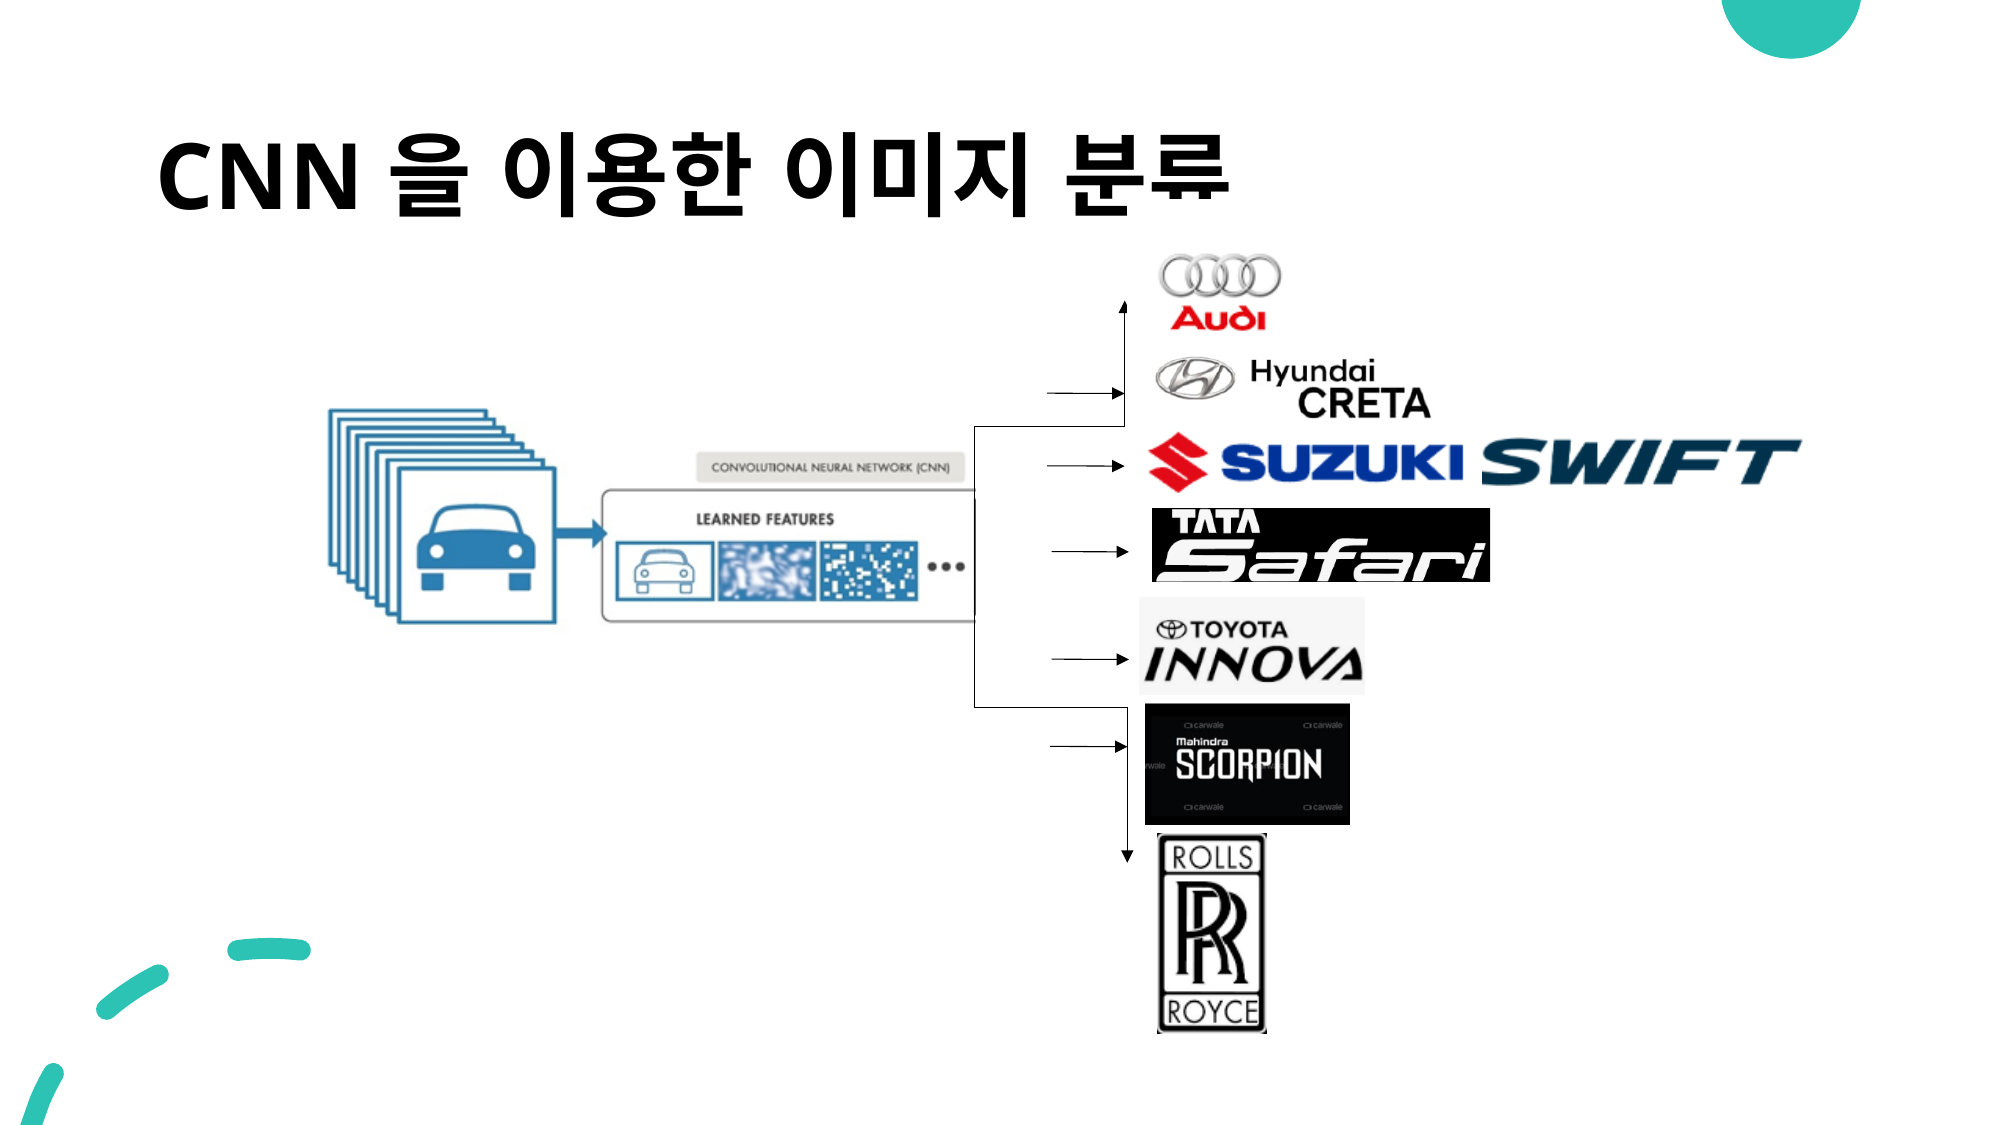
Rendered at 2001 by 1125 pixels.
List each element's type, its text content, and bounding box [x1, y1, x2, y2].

picture [1139, 597, 1365, 695]
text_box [974, 300, 1125, 552]
picture [1127, 199, 1820, 582]
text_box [974, 552, 1128, 863]
title CNN을 이용한 이미지 분류 [137, 59, 1863, 278]
picture [1157, 833, 1267, 1034]
picture [1145, 703, 1350, 825]
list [317, 385, 974, 658]
